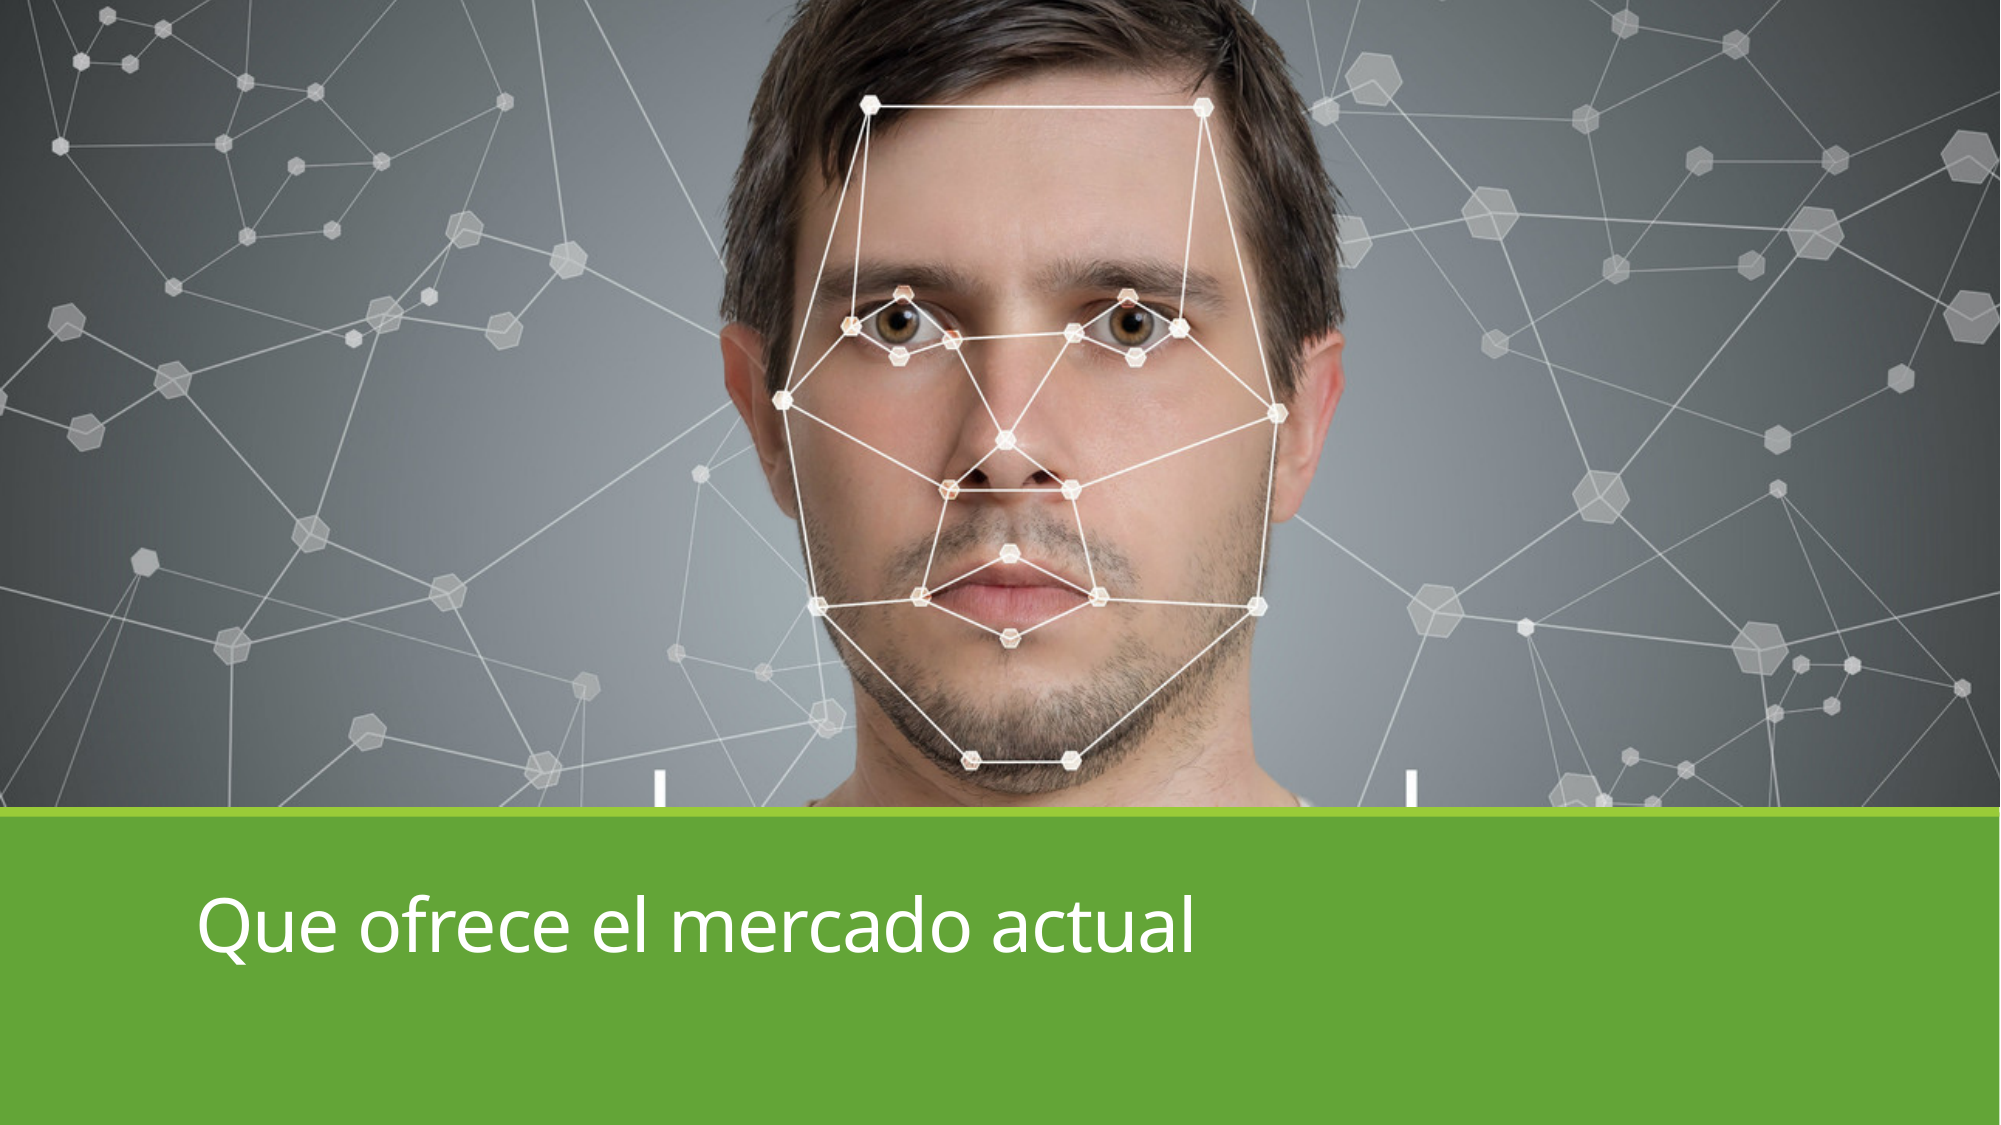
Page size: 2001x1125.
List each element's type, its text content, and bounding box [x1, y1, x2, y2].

picture [0, 0, 2000, 807]
title Que ofrece el mercado actual [180, 832, 1839, 968]
